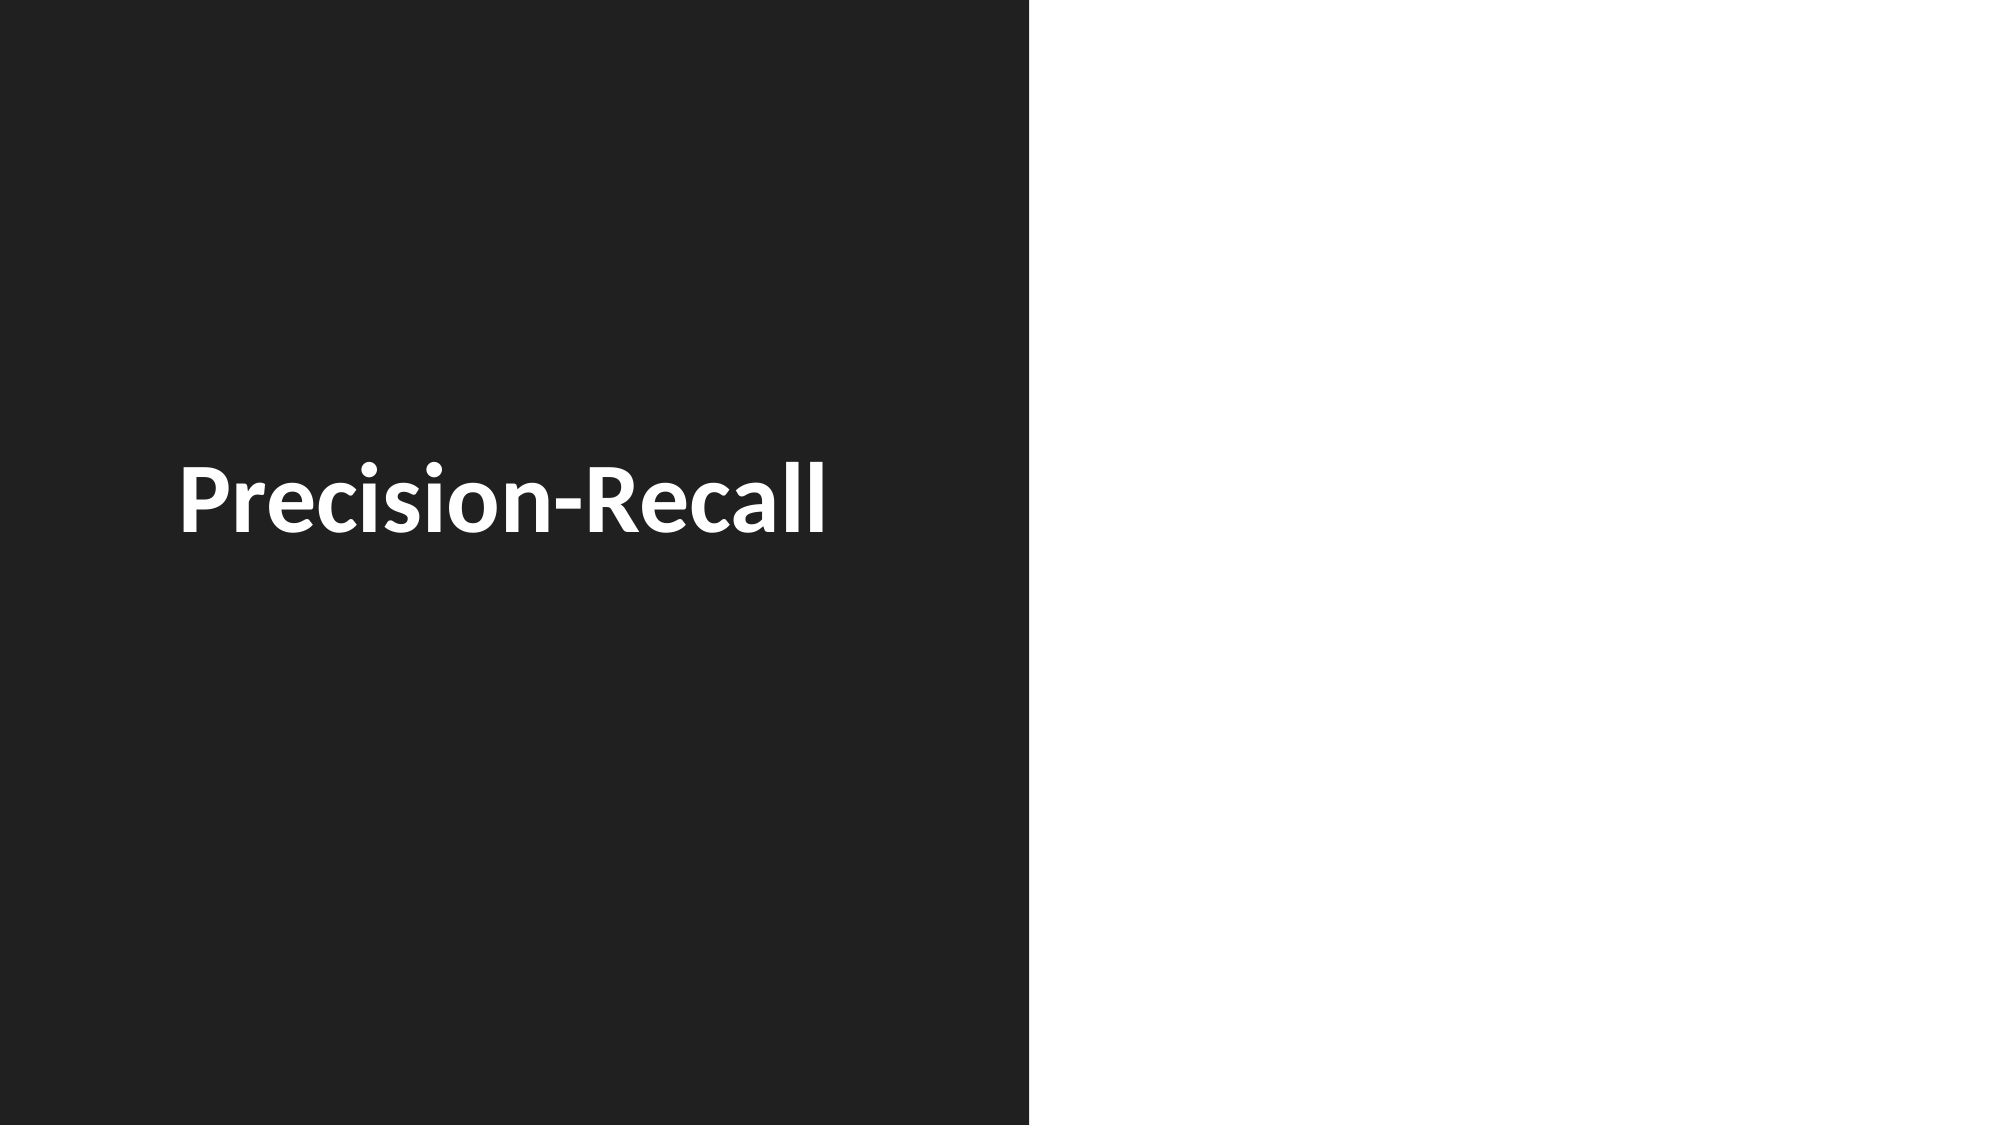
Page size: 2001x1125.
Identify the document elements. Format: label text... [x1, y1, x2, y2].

text_box Precision-Recall [137, 432, 871, 553]
